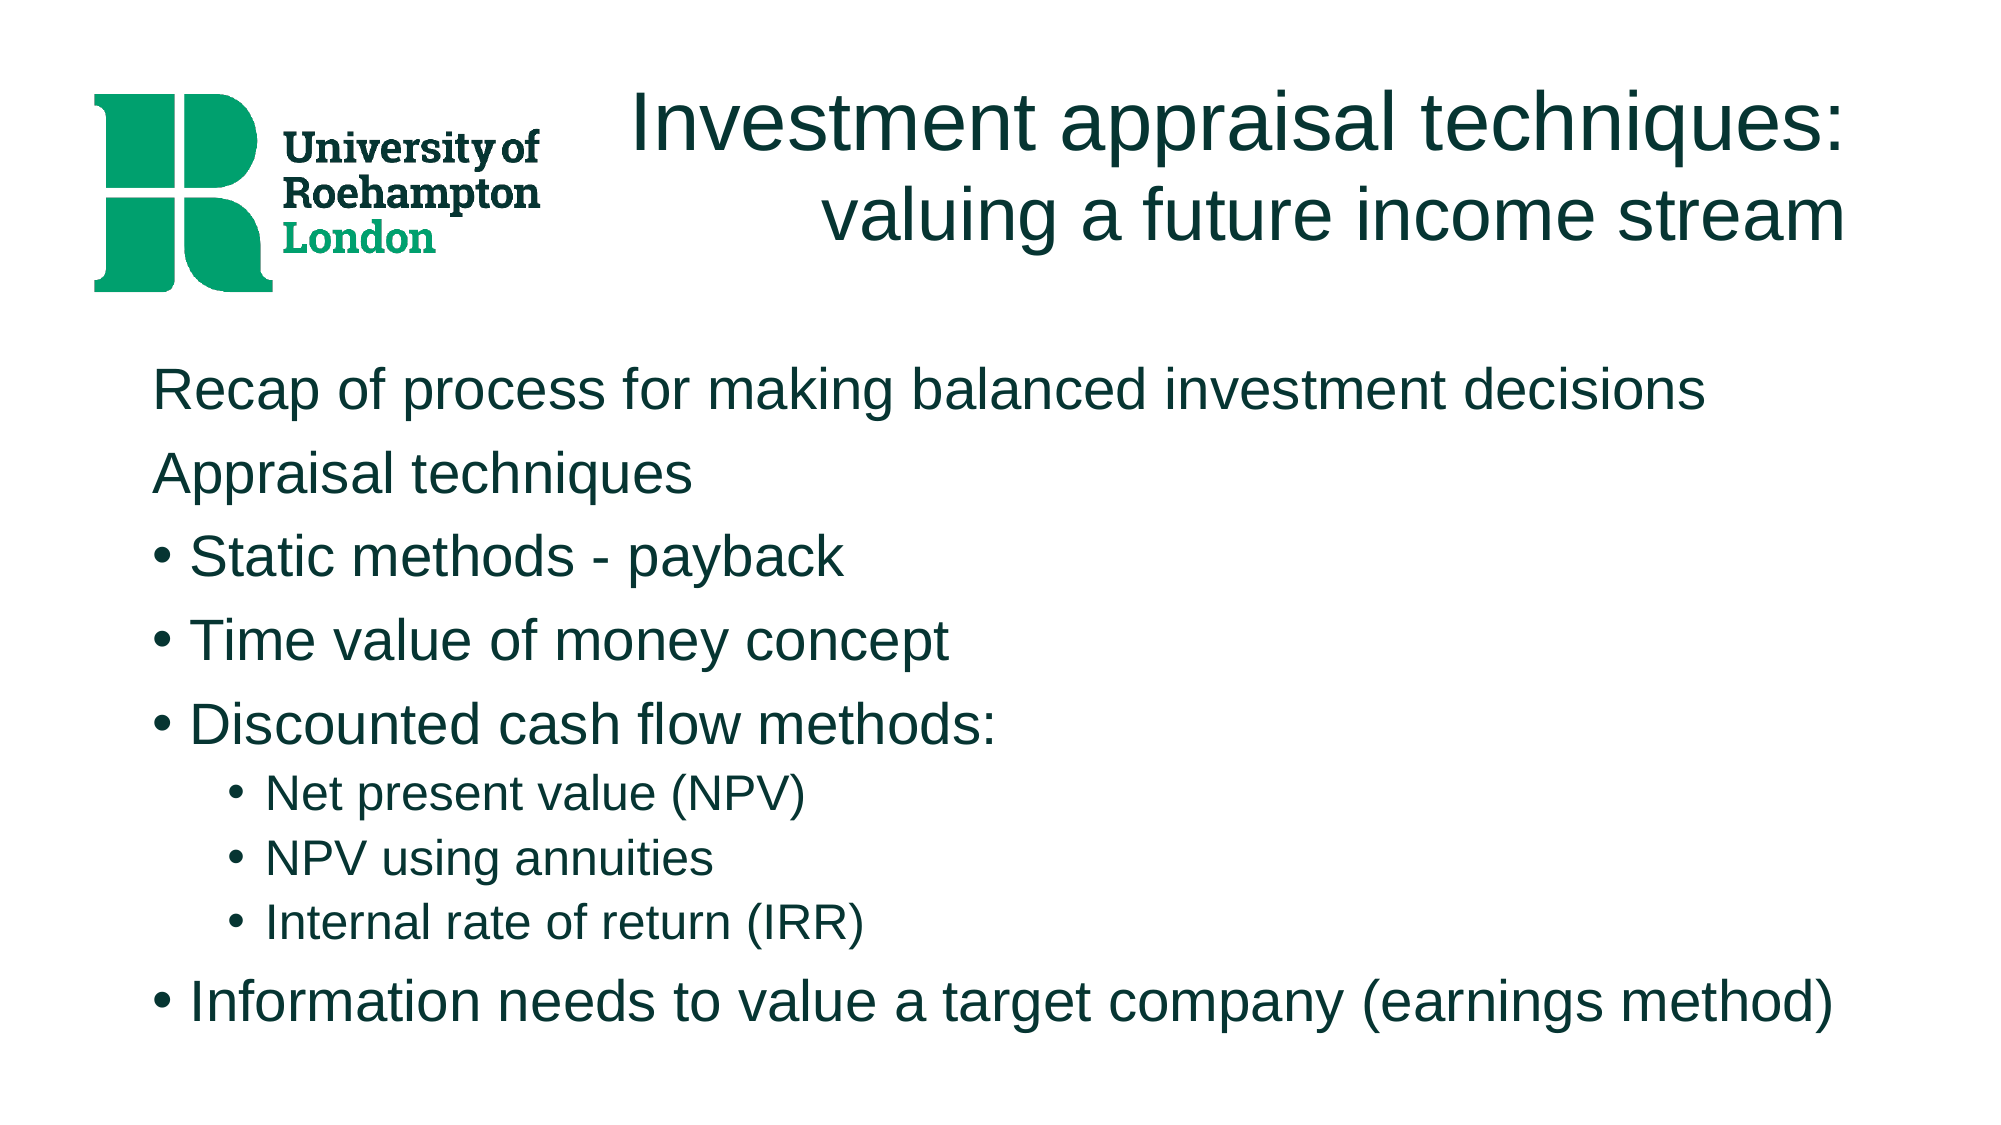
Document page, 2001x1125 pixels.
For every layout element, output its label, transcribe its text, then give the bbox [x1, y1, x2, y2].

picture [0, 0, 634, 386]
title Investment appraisal techniques: valuing a future income stream [137, 59, 1863, 278]
list Recap of process for making balanced investment decisions Appraisal techniques Static methods - payback Time value of money concept Discounted cash flow methods: Net present value (NPV) NPV using annuities Internal rate of return (IRR) Information needs to value a target company (earnings method) [137, 351, 1863, 1066]
